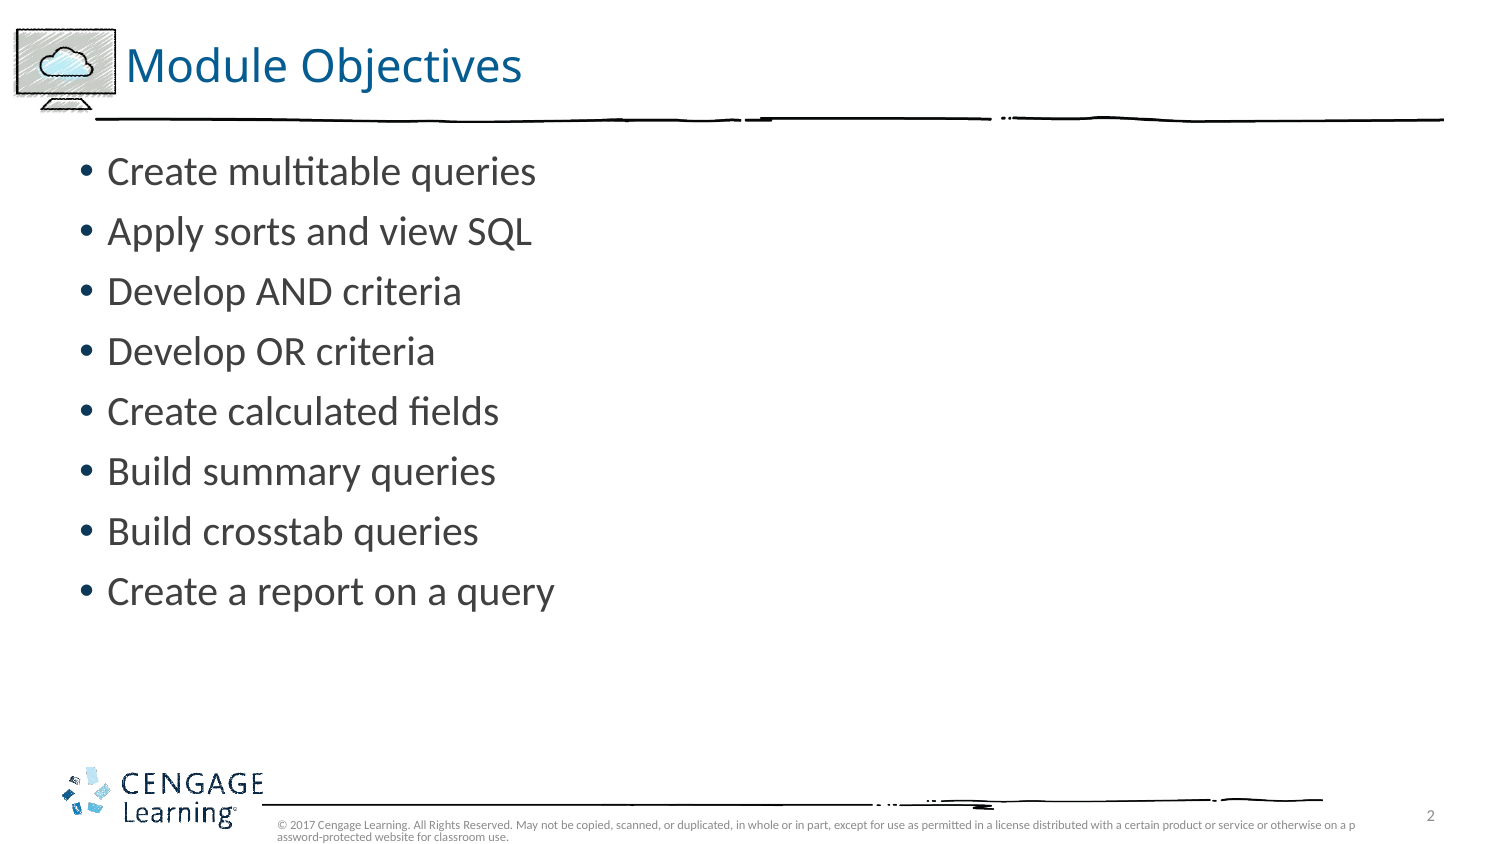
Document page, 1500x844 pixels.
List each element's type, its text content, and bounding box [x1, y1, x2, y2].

list Create multitable queries Apply sorts and view SQL Develop AND criteria Develop OR criteria Create calculated fields Build summary queries Build crosstab queries Create a report on a query [41, 147, 1423, 620]
picture [95, 116, 1444, 123]
footer © 2017 Cengage Learning. All Rights Reserved. May not be copied, scanned, or duplicated, in whole or in part, except for use as permitted in a license distributed with a certain product or service or otherwise on a password-protected website for classroom use. [262, 809, 1375, 840]
title Module Objectives [125, 44, 1442, 92]
picture [62, 767, 1323, 829]
picture [13, 27, 117, 114]
